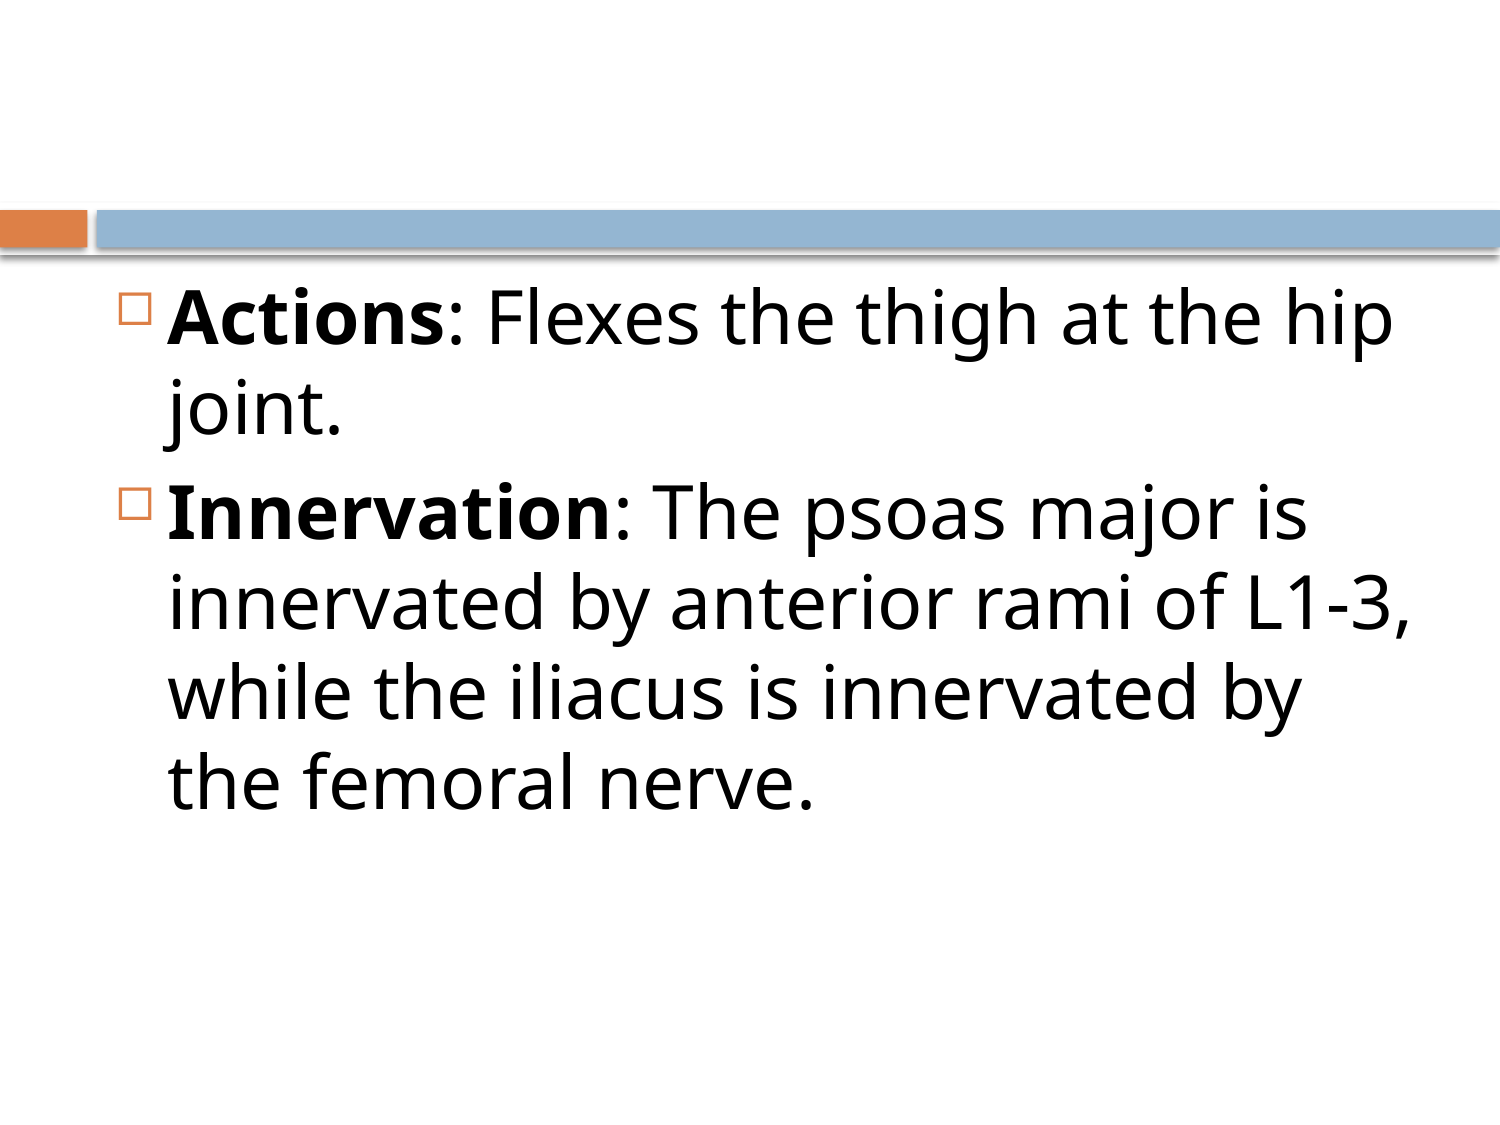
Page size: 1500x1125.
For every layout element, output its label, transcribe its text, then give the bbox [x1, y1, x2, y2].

list Actions: Flexes the thigh at the hip joint. Innervation: The psoas major is innervated by anterior rami of L1-3, while the iliacus is innervated by the femoral nerve. [100, 262, 1438, 1000]
